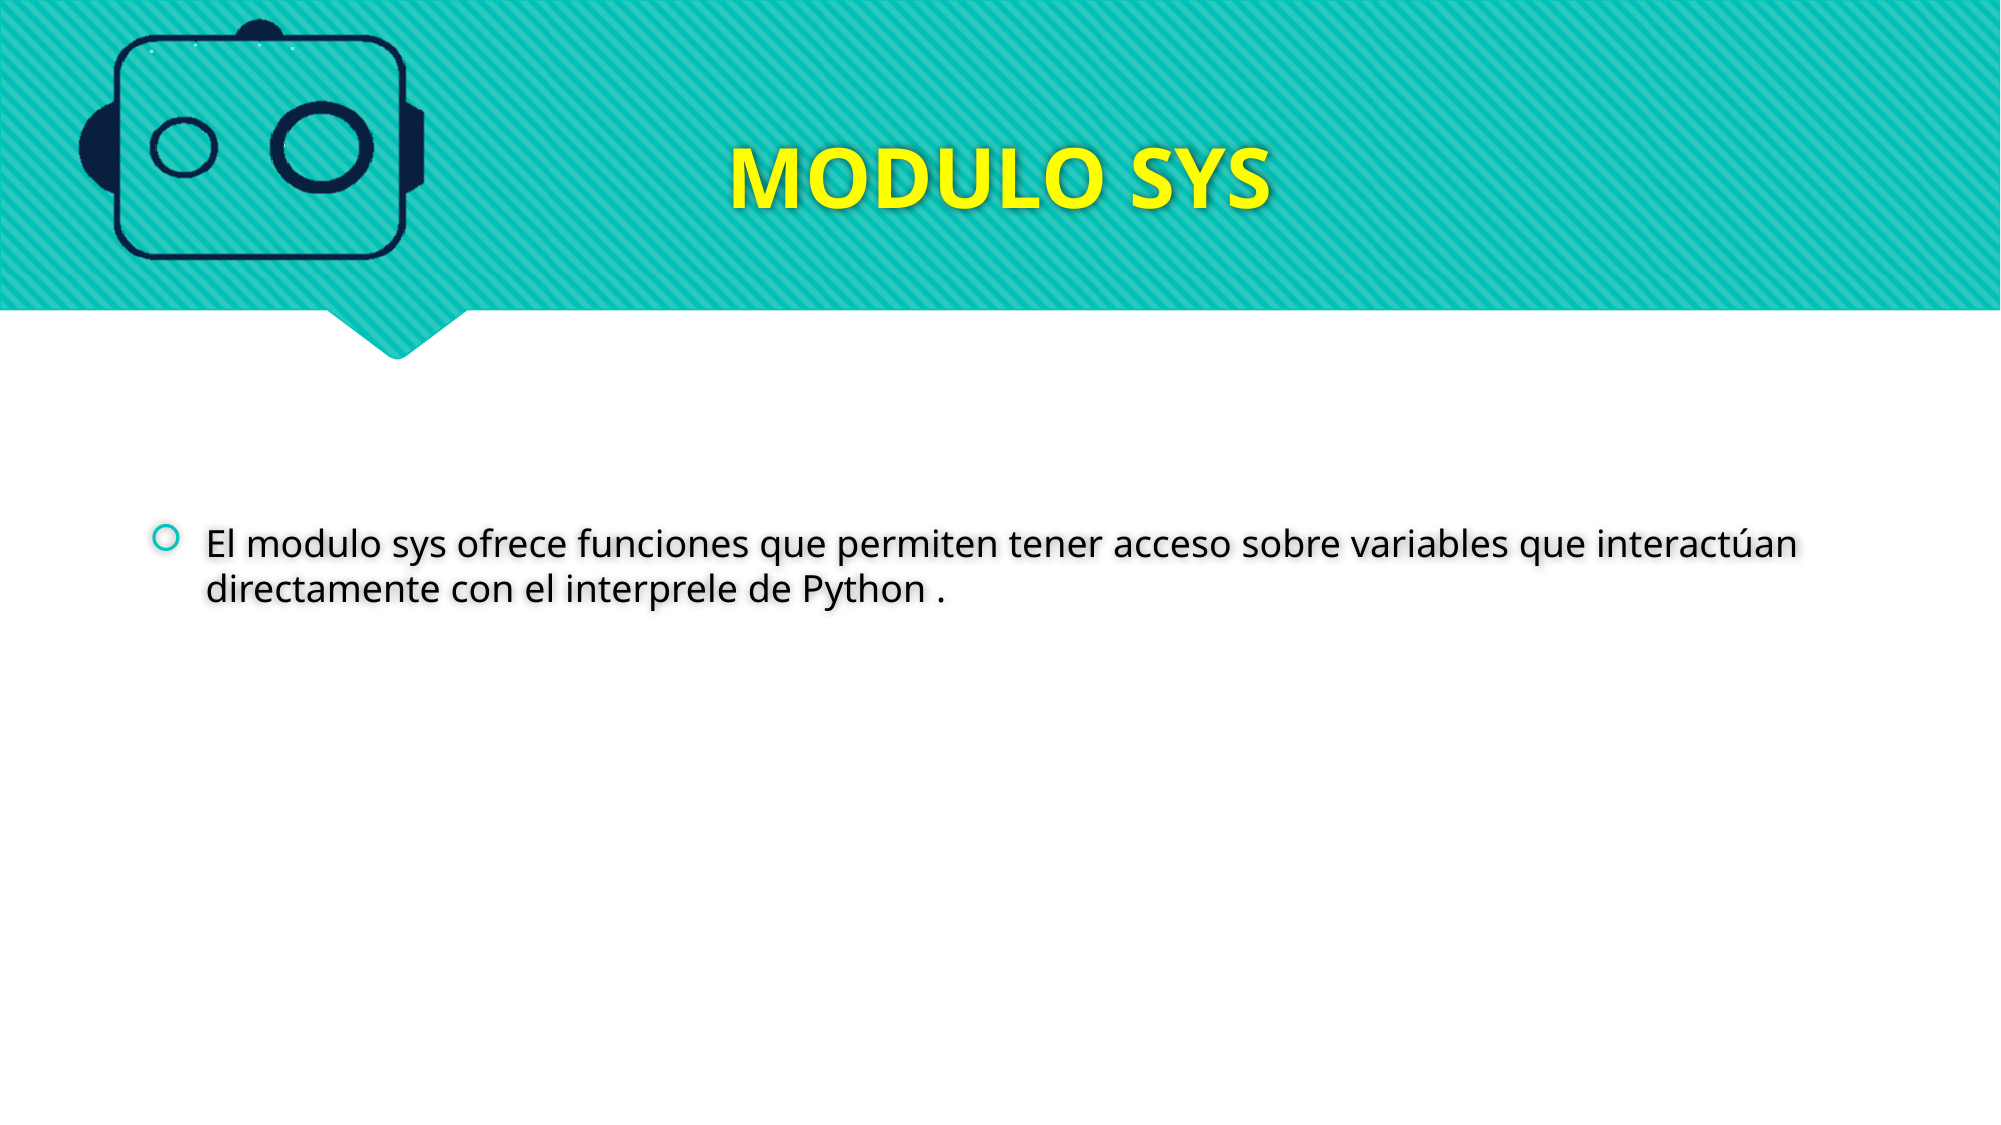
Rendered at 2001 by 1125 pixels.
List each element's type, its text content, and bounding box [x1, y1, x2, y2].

picture [25, 5, 471, 299]
title MODULO SYS [471, 73, 1868, 233]
list El modulo sys ofrece funciones que permiten tener acceso sobre variables que interactúan directamente con el interprele de Python . [134, 364, 1866, 962]
